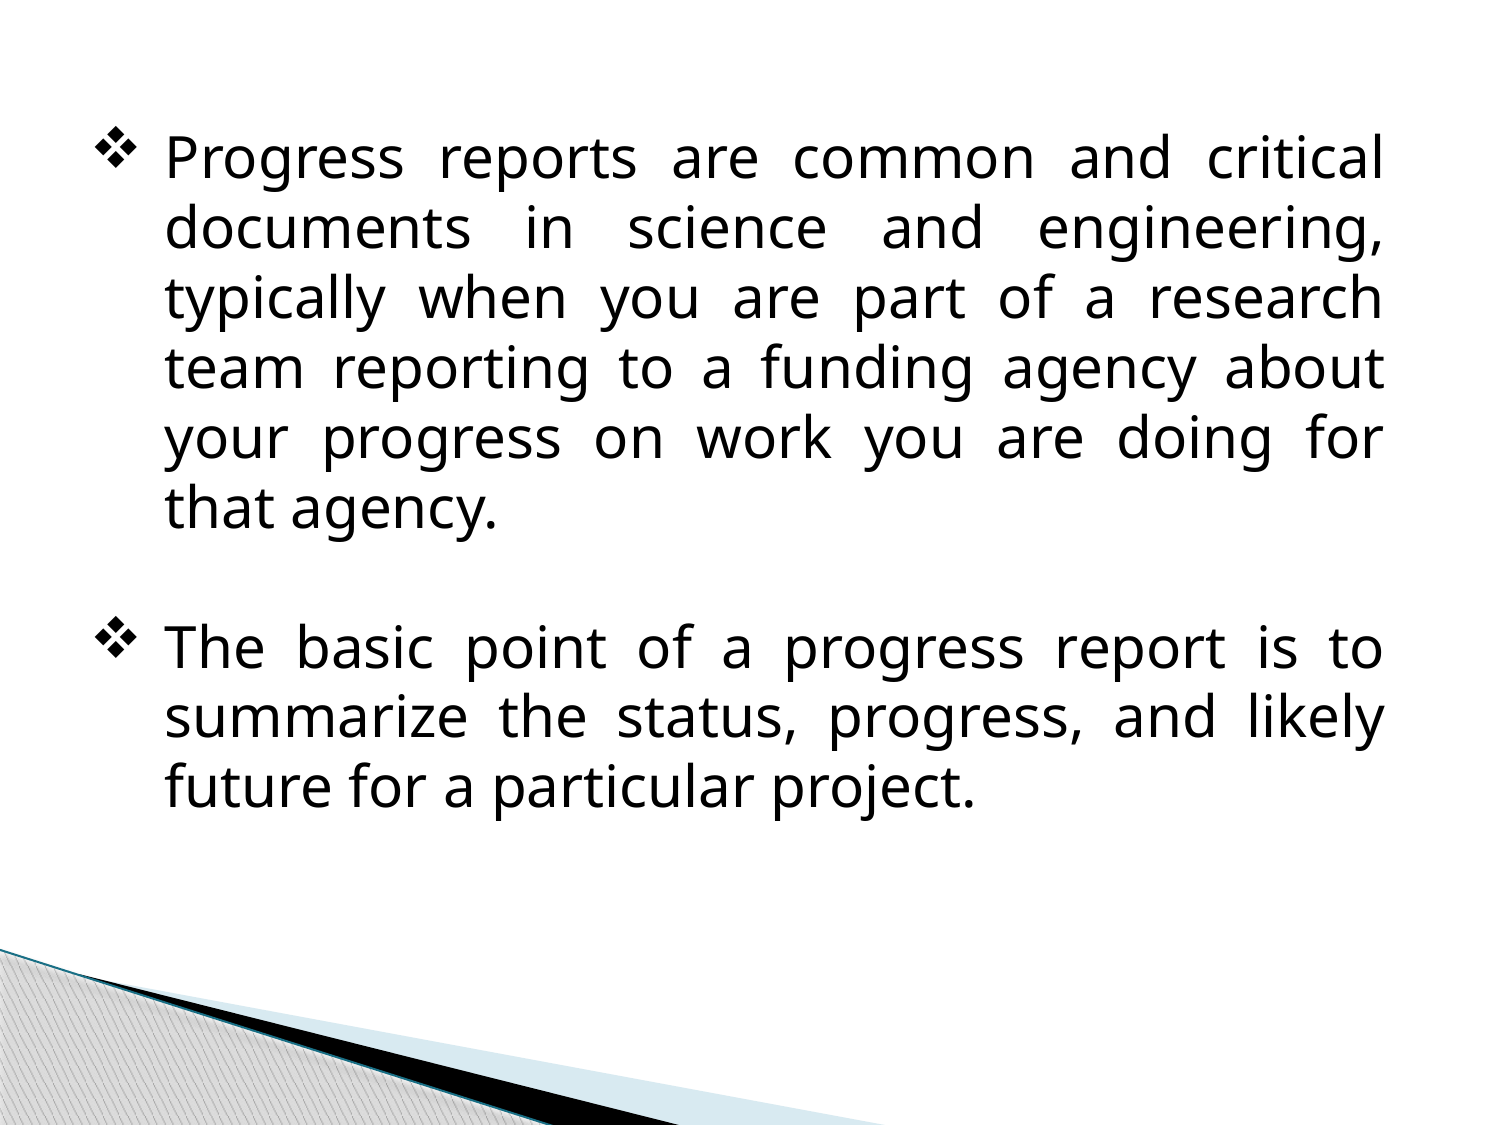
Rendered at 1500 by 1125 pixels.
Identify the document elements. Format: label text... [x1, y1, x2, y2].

text_box Progress reports are common and critical documents in science and engineering, typically when you are part of a research team reporting to a funding agency about your progress on work you are doing for that agency. The basic point of a progress report is to summarize the status, progress, and likely future for a particular project. [75, 112, 1400, 827]
